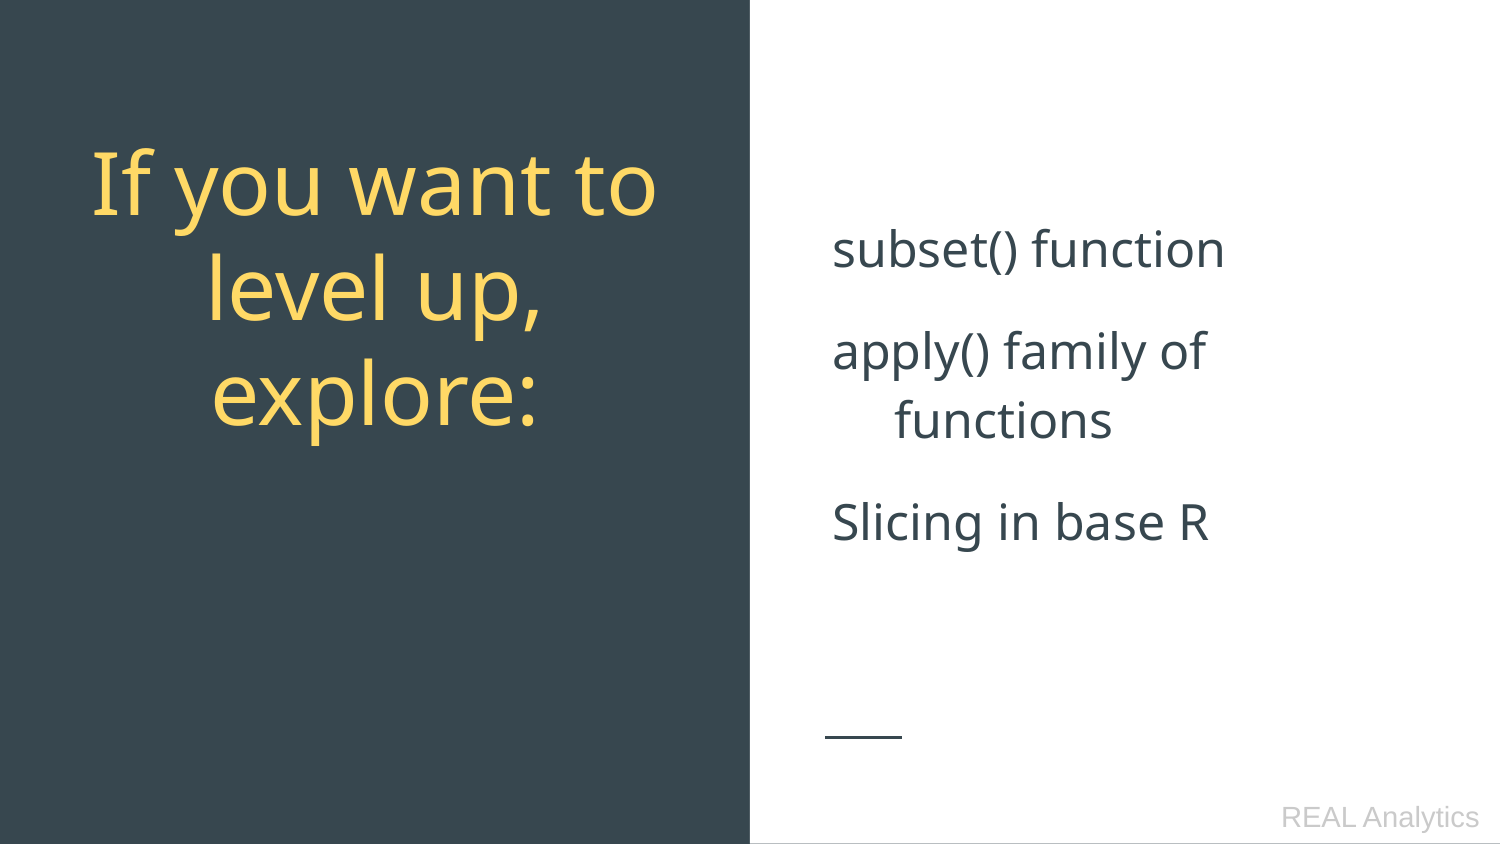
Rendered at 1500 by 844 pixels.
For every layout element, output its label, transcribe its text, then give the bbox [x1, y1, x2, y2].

list subset() function apply() family of functions Slicing in base R [804, 76, 1435, 683]
title If you want to level up, explore: [43, 177, 708, 458]
text_box REAL Analytics [1191, 783, 1500, 829]
